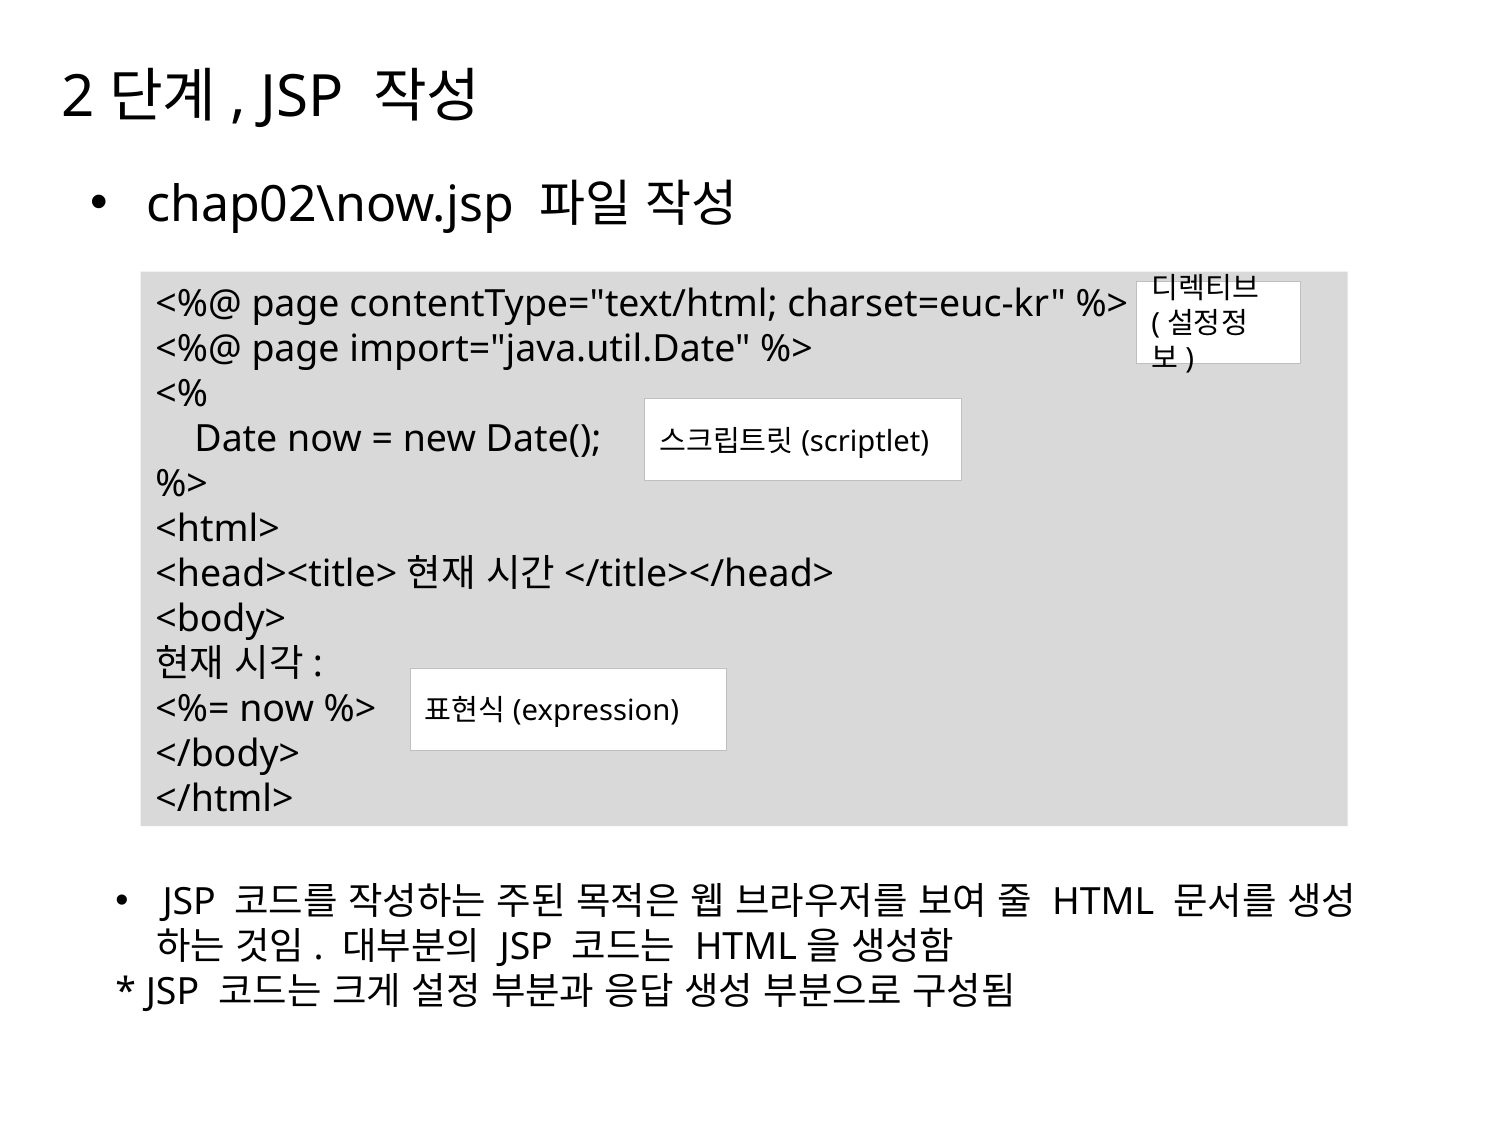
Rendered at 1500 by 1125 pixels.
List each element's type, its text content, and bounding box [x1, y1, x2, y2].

text_box 스크립트릿(scriptlet) [642, 396, 963, 483]
text_box 표현식(expression) [408, 666, 729, 752]
text_box JSP 코드를 작성하는 주된 목적은 웹 브라우저를 보여 줄 HTML 문서를 생성 하는 것임. 대부분의 JSP 코드는 HTML을 생성함 * JSP 코드는 크게 설정 부분과 응답 생성 부분으로 구성됨 [100, 869, 1372, 1020]
text_box <%@ page contentType="text/html; charset=euc-kr" %> <%@ page import="java.util.Date" %> <% Date now = new Date(); %> <html> <head><title>현재 시간</title></head> <body> 현재 시각: <%= now %> </body> </html> [140, 271, 1348, 827]
text_box 디렉티브(설정정보) [1135, 279, 1303, 365]
title 2단계, JSP 작성 [46, 45, 1465, 141]
list chap02\now.jsp 파일 작성 [75, 164, 1425, 1005]
